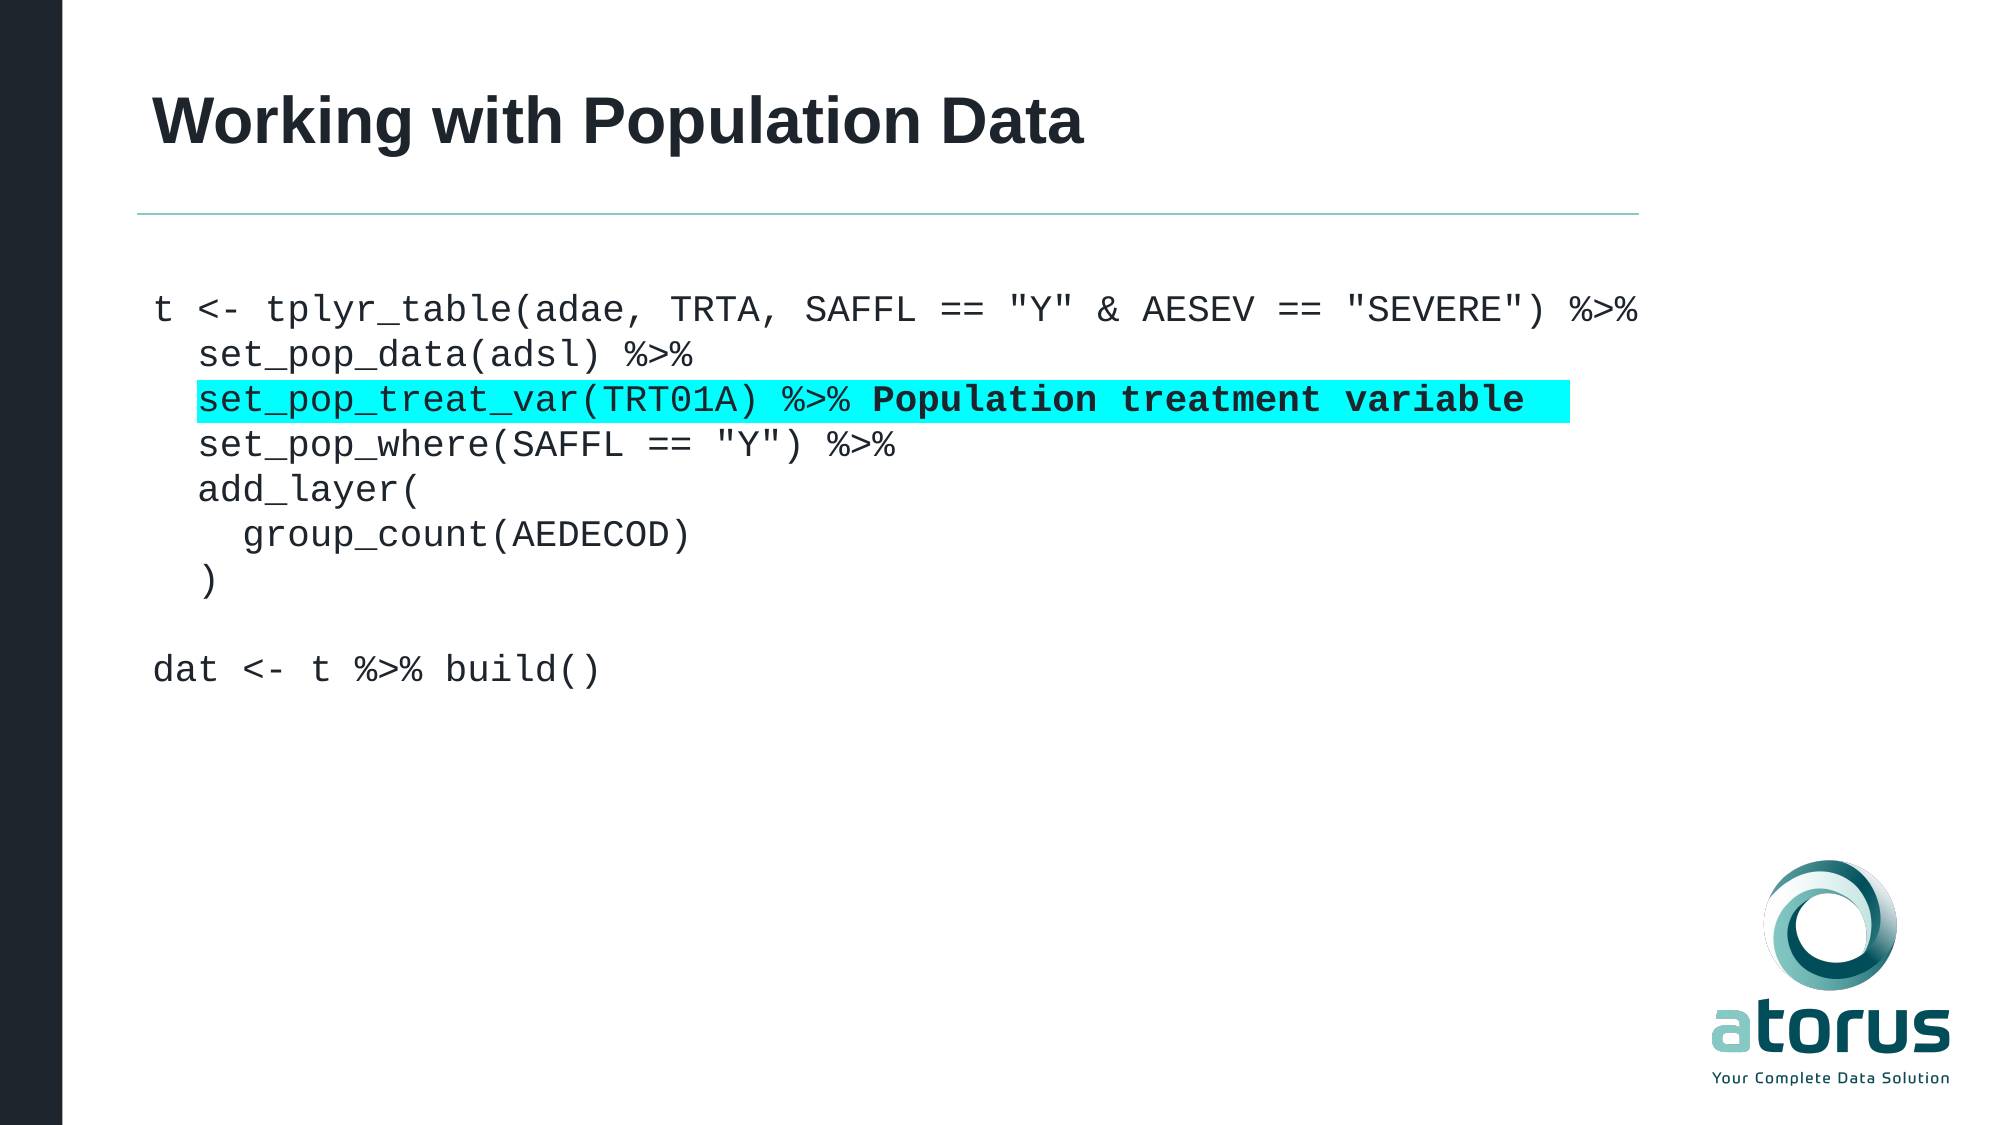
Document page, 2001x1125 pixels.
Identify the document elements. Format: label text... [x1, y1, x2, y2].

title Working with Population Data [137, 79, 1640, 166]
list t <- tplyr_table(adae, TRTA, SAFFL == "Y" & AESEV == "SEVERE") %>% set_pop_data(adsl) %>% set_pop_treat_var(TRT01A) %>% Population treatment variable set_pop_where(SAFFL == "Y") %>% add_layer( group_count(AEDECOD) ) dat <- t %>% build() [137, 276, 1661, 1014]
picture [1712, 860, 1950, 1086]
